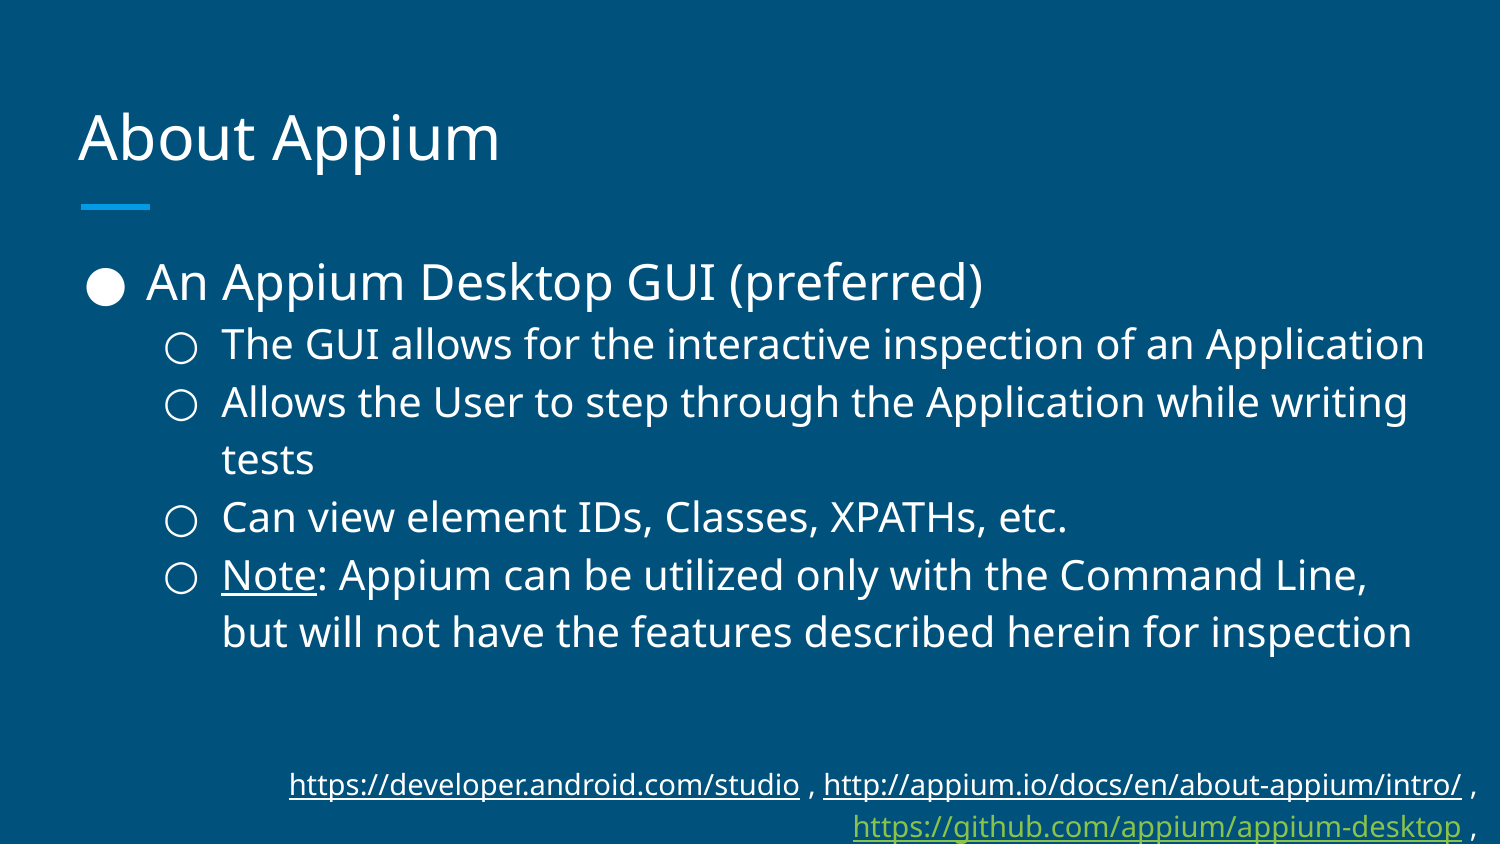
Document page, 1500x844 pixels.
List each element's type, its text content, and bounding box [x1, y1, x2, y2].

list https://developer.android.com/studio , http://appium.io/docs/en/about-appium/intro/ , https://github.com/appium/appium-desktop , https://github.com/serhatbolsu/robotframework-appiumlibrary [10, 749, 1500, 844]
list An Appium Desktop GUI (preferred) The GUI allows for the interactive inspection of an Application Allows the User to step through the Application while writing tests Can view element IDs, Classes, XPATHs, etc. Note: Appium can be utilized only with the Command Line, but will not have the features described herein for inspection [56, 226, 1455, 749]
title About Appium [63, 75, 1437, 188]
